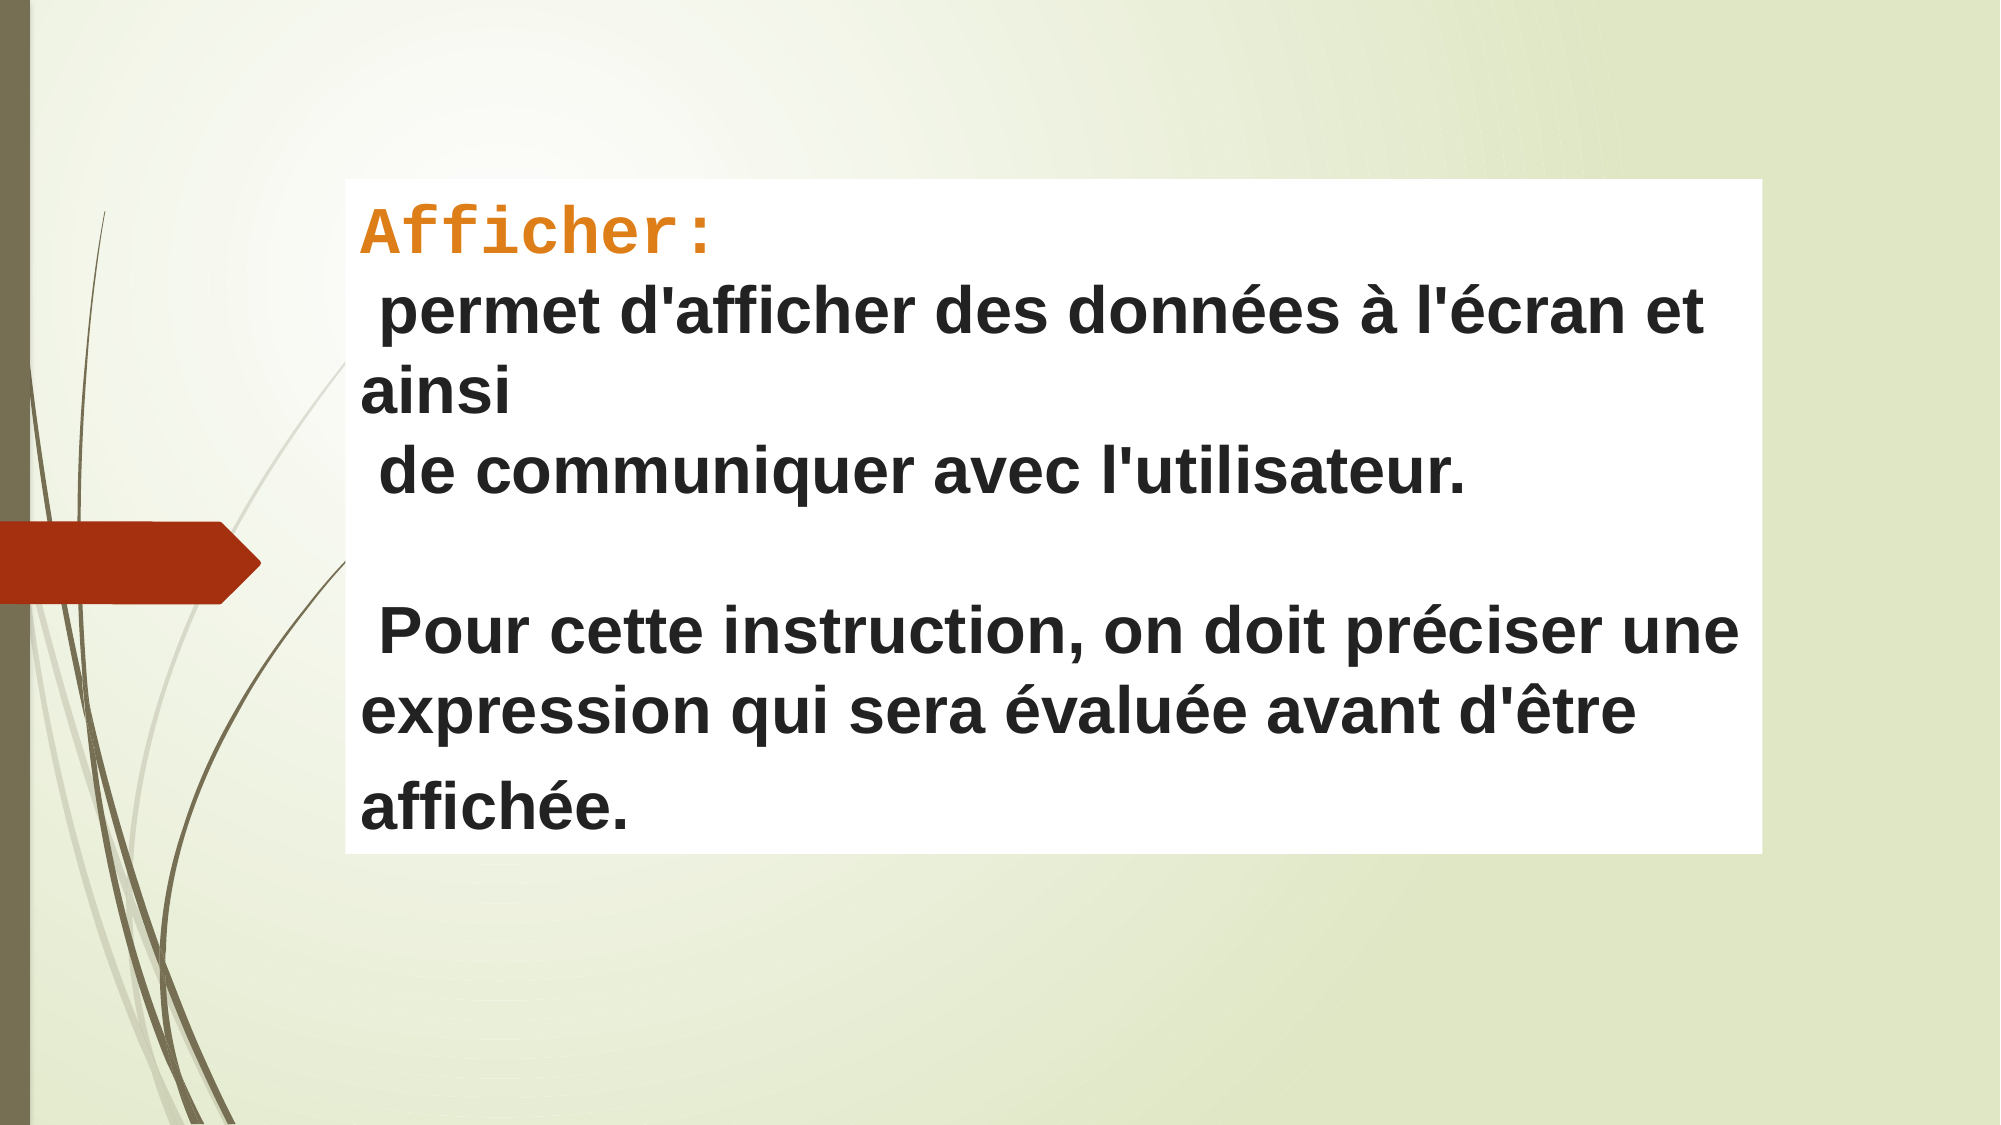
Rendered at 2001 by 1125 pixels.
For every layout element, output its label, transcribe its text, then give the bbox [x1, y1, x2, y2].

title Afficher: permet d'afficher des données à l'écran et ainsi de communiquer avec l'utilisateur. Pour cette instruction, on doit préciser une expression qui sera évaluée avant d'être affichée. [345, 179, 1763, 854]
